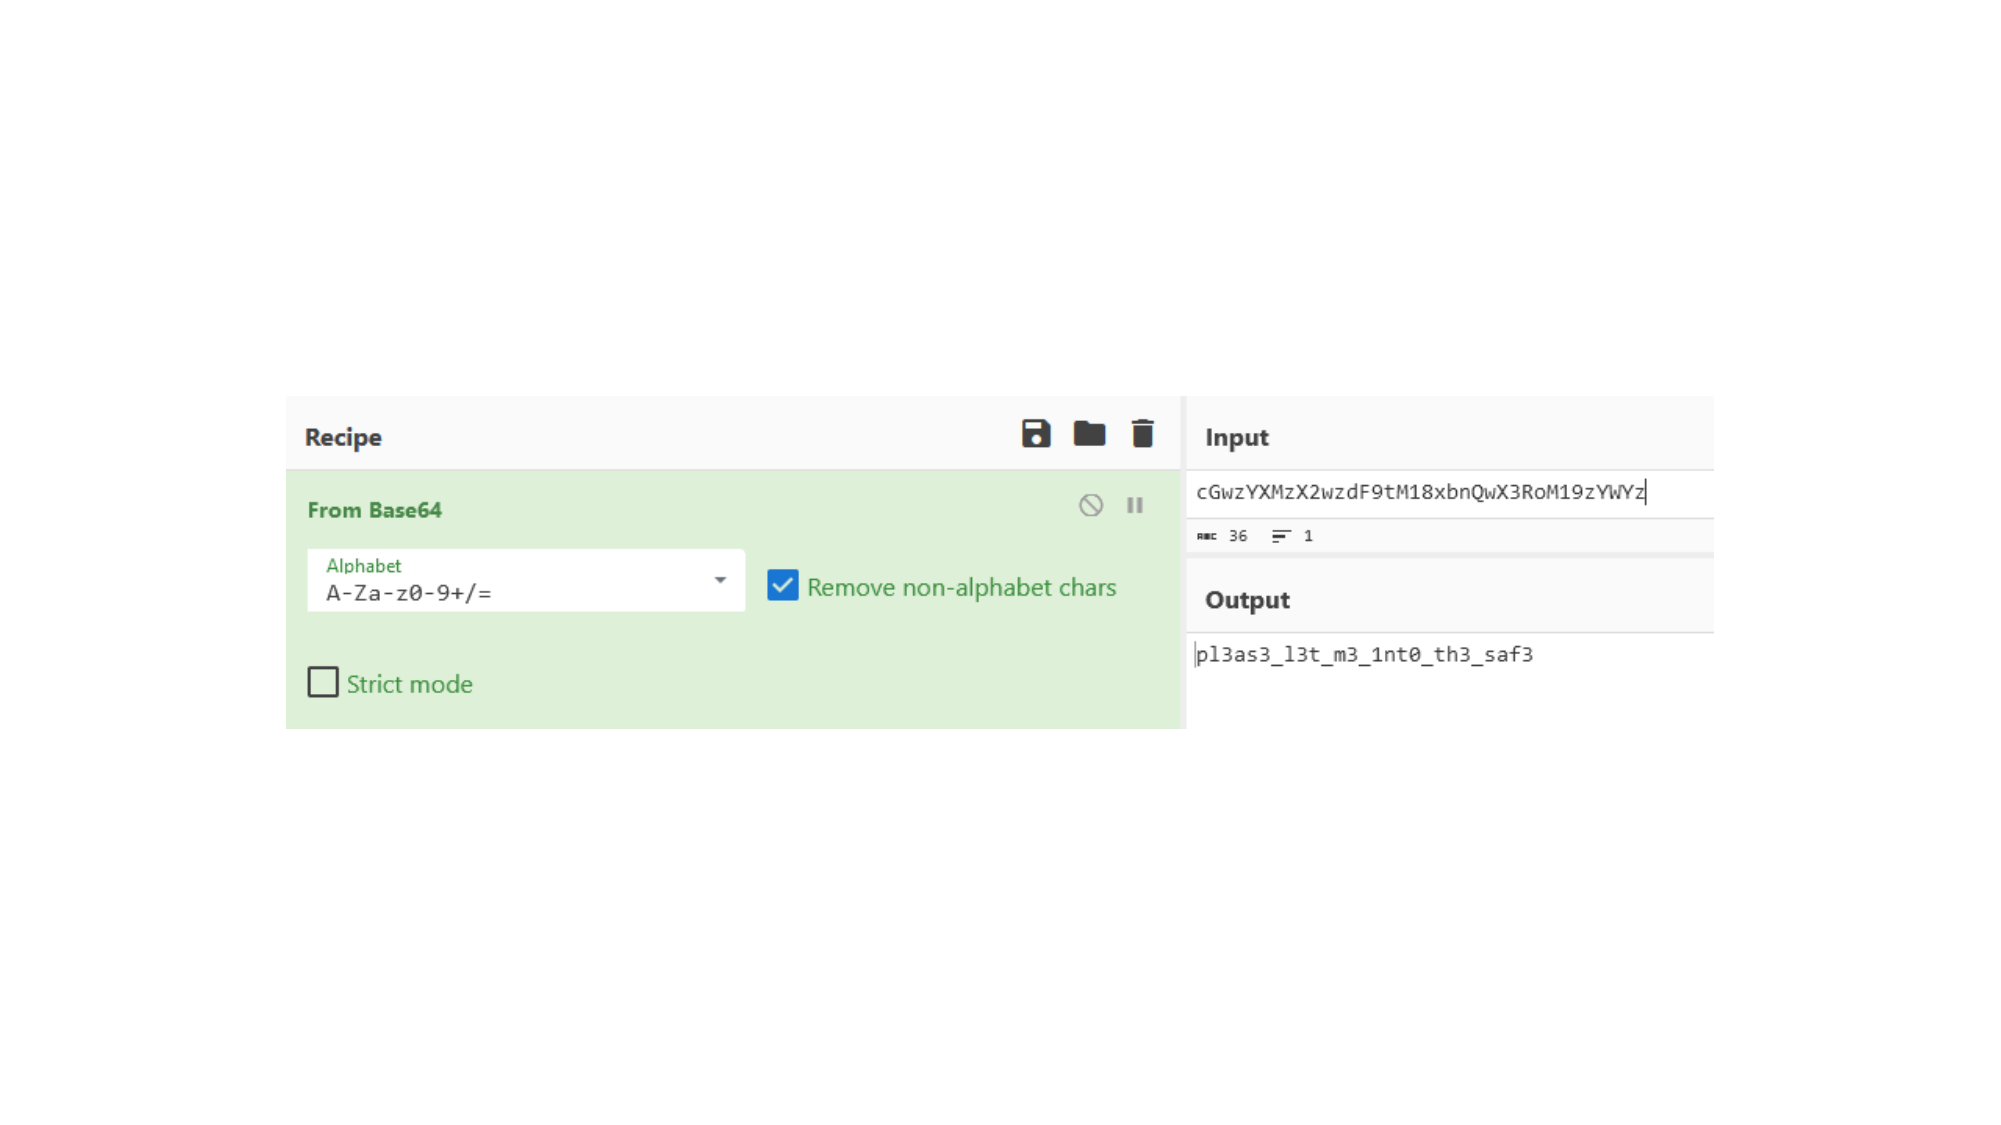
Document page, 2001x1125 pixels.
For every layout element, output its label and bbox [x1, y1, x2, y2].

picture [286, 395, 1714, 729]
